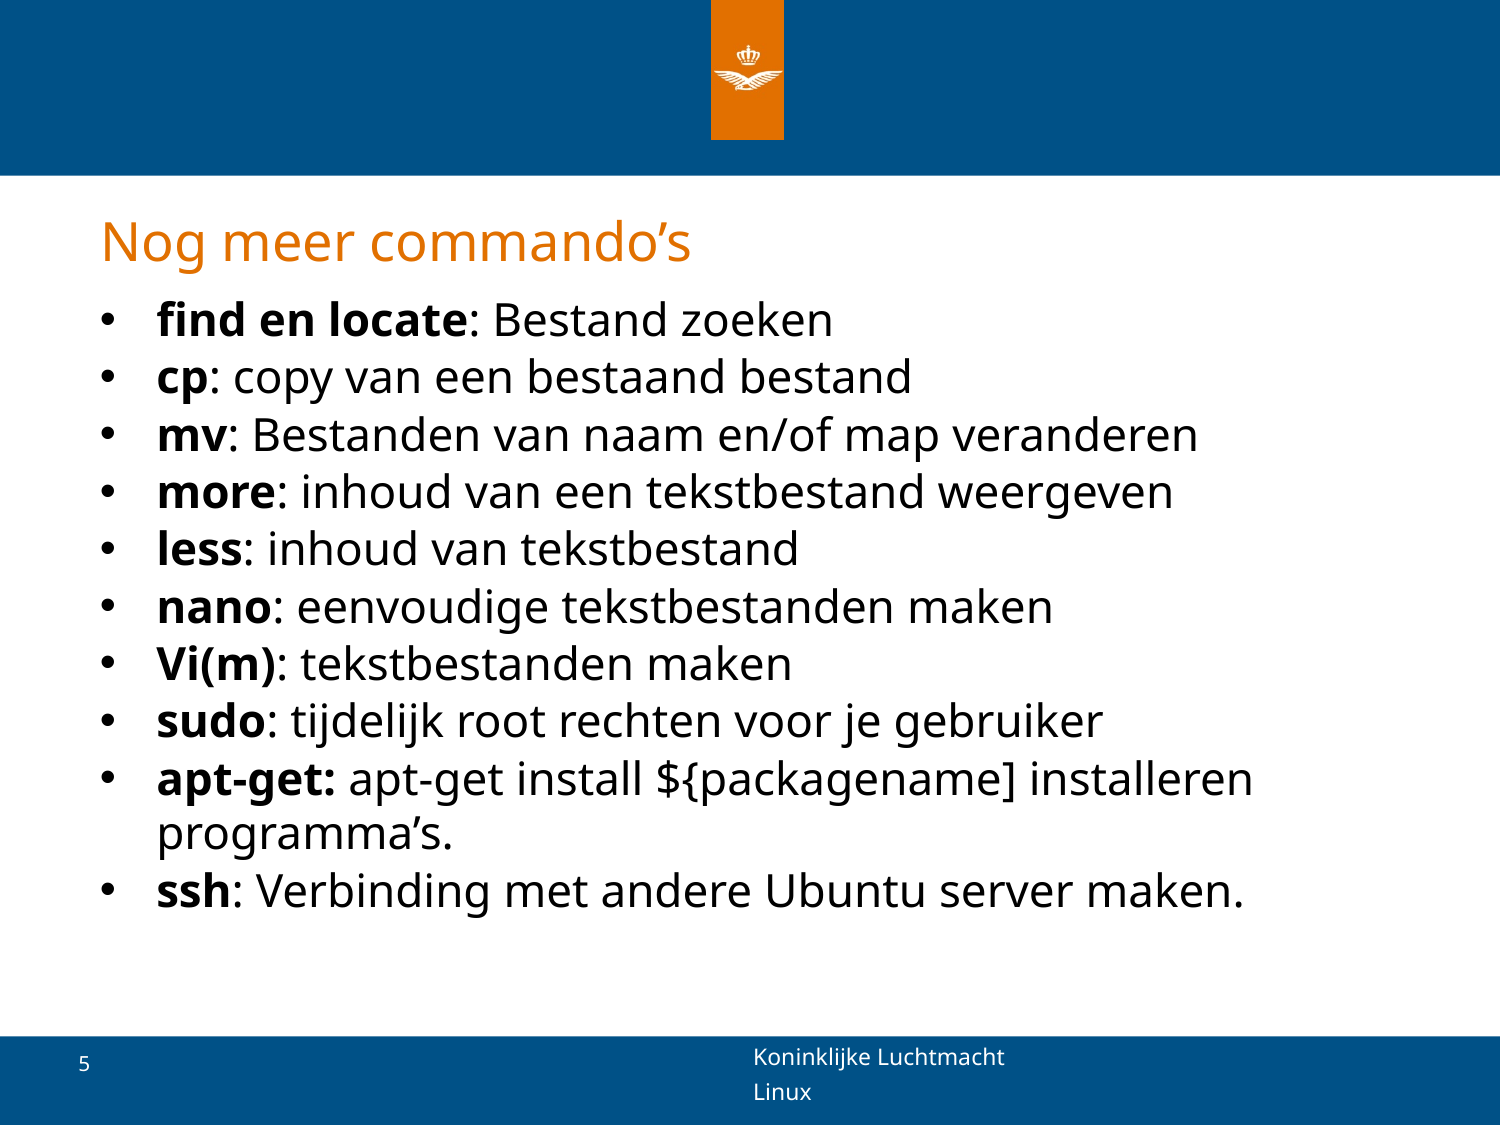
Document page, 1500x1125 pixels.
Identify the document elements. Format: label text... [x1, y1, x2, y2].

list find en locate: Bestand zoeken cp: copy van een bestaand bestand mv: Bestanden van naam en/of map veranderen more: inhoud van een tekstbestand weergeven less: inhoud van tekstbestand nano: eenvoudige tekstbestanden maken Vi(m): tekstbestanden maken sudo: tijdelijk root rechten voor je gebruiker apt-get: apt-get install ${packagename] installeren programma’s. ssh: Verbinding met andere Ubuntu server maken. [99, 290, 1376, 988]
picture [711, 0, 784, 140]
title Nog meer commando’s [100, 207, 1376, 273]
